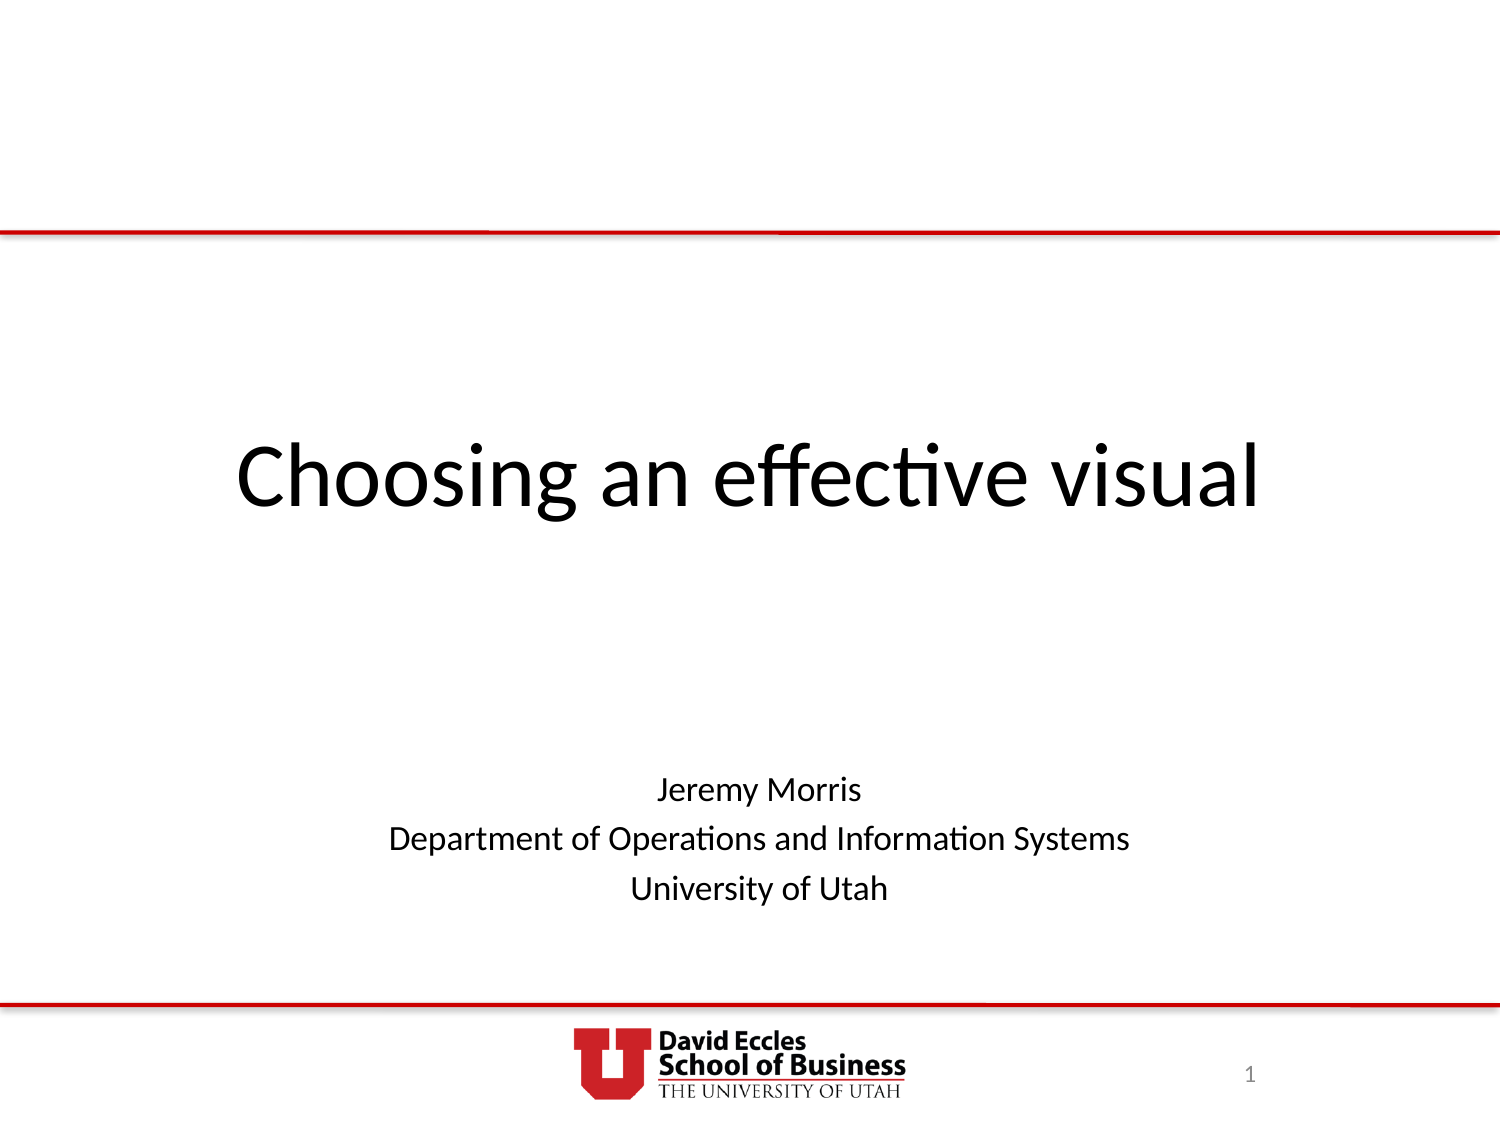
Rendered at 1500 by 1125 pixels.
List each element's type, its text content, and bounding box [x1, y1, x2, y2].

title Choosing an effective visual [112, 349, 1388, 591]
subtitle Jeremy Morris Department of Operations and Information Systems University of Utah [122, 758, 1396, 917]
slide_number 1 [1074, 1042, 1425, 1103]
picture [573, 1026, 907, 1102]
